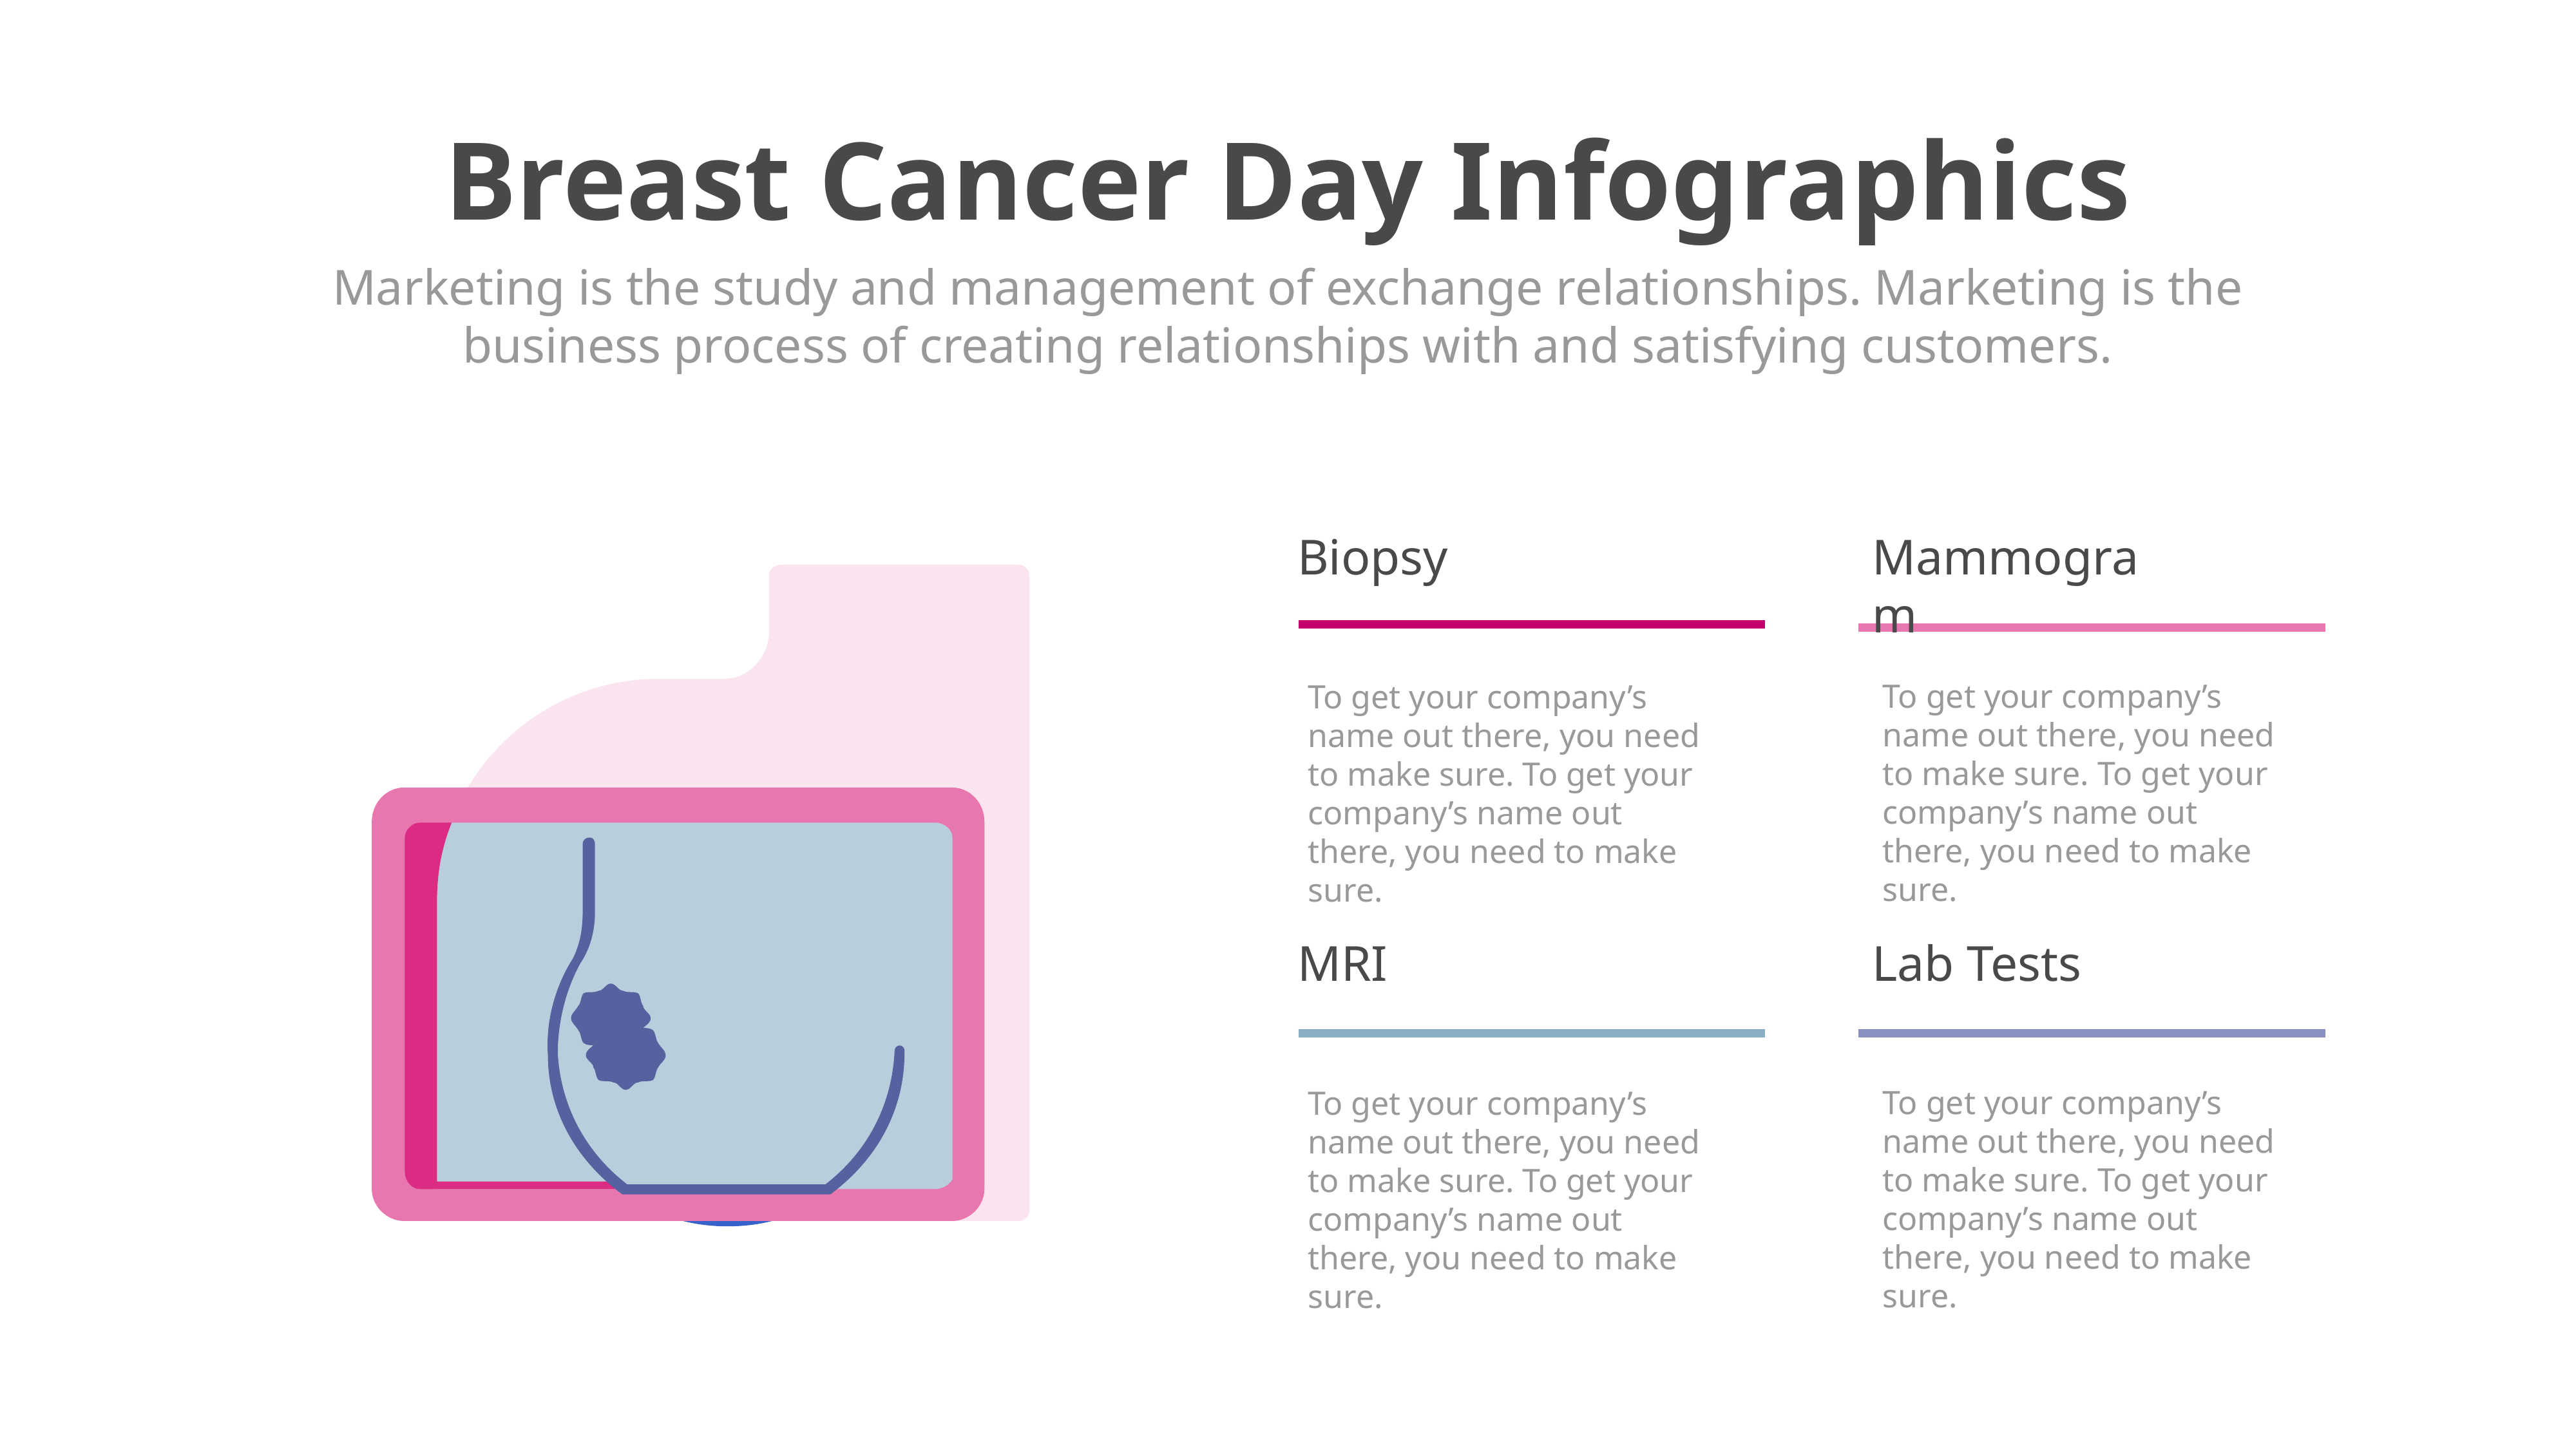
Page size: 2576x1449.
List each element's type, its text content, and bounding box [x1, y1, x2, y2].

text_box Lab Tests [1862, 928, 2178, 996]
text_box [372, 564, 1030, 1227]
text_box To get your company’s name out there, you need to make sure. To get your company’s name out there, you need to make sure. [1298, 1078, 1726, 1358]
text_box Biopsy [1288, 522, 1603, 590]
text_box Mammogram [1862, 522, 2178, 627]
text_box To get your company’s name out there, you need to make sure. To get your company’s name out there, you need to make sure. [1873, 1077, 2300, 1358]
text_box To get your company’s name out there, you need to make sure. To get your company’s name out there, you need to make sure. [1298, 672, 1726, 952]
text_box To get your company’s name out there, you need to make sure. To get your company’s name out there, you need to make sure. [1873, 671, 2300, 952]
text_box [281, 108, 2295, 379]
text_box Mammogram [1862, 628, 2178, 648]
text_box MRI [1288, 928, 1603, 996]
